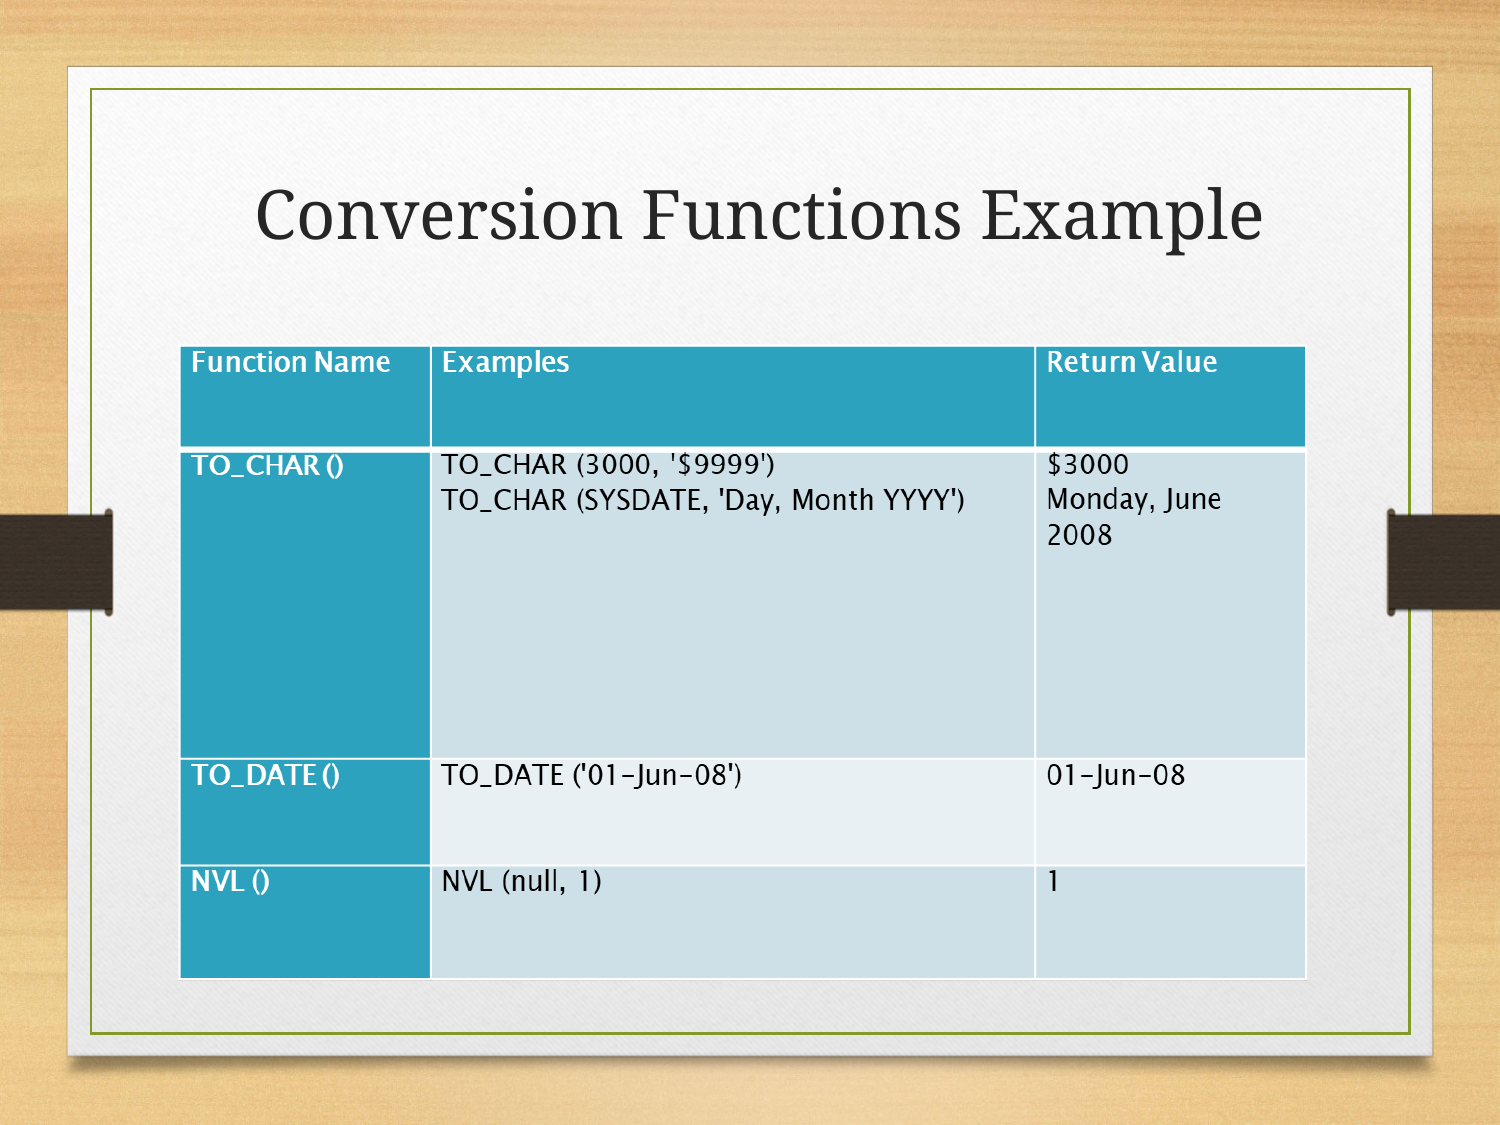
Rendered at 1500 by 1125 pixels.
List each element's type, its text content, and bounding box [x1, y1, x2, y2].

picture [0, 0, 1500, 1125]
title Conversion Functions Example [237, 136, 1284, 288]
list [178, 337, 1310, 981]
